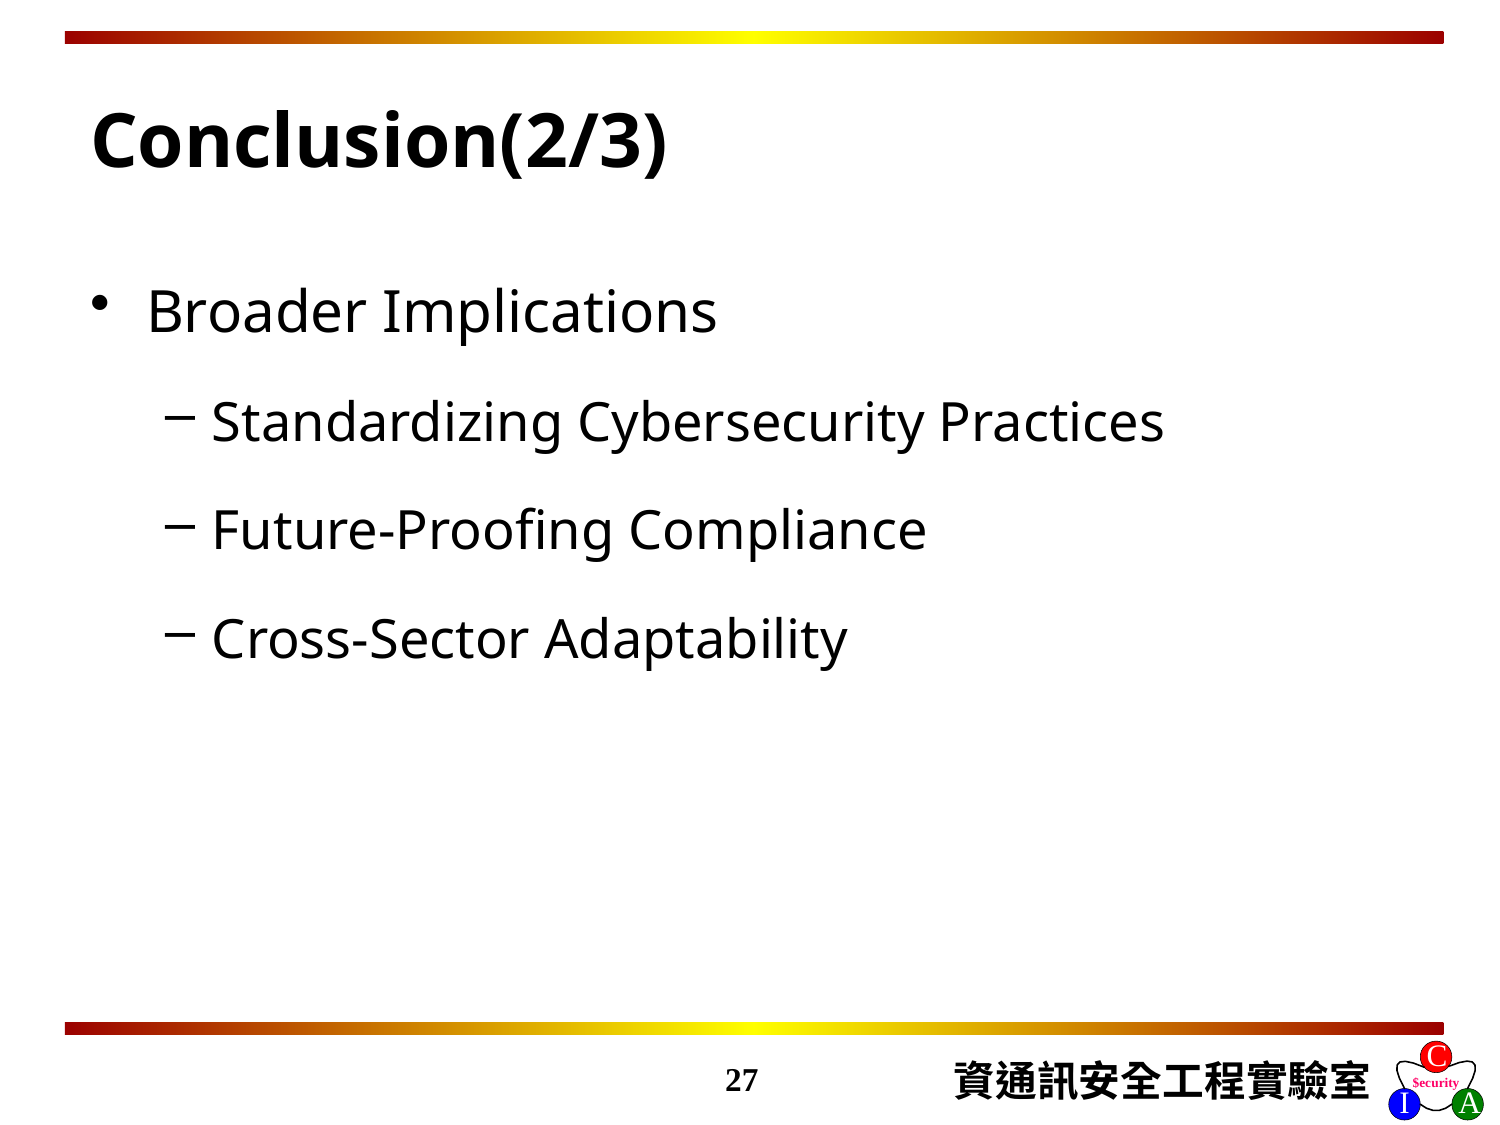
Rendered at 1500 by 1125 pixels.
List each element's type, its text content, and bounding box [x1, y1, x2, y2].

title Conclusion(2/3) [75, 66, 1425, 208]
slide_number 27 [596, 1058, 774, 1106]
list Broader Implications Standardizing Cybersecurity Practices Future-Proofing Compliance Cross-Sector Adaptability [75, 231, 1425, 1005]
